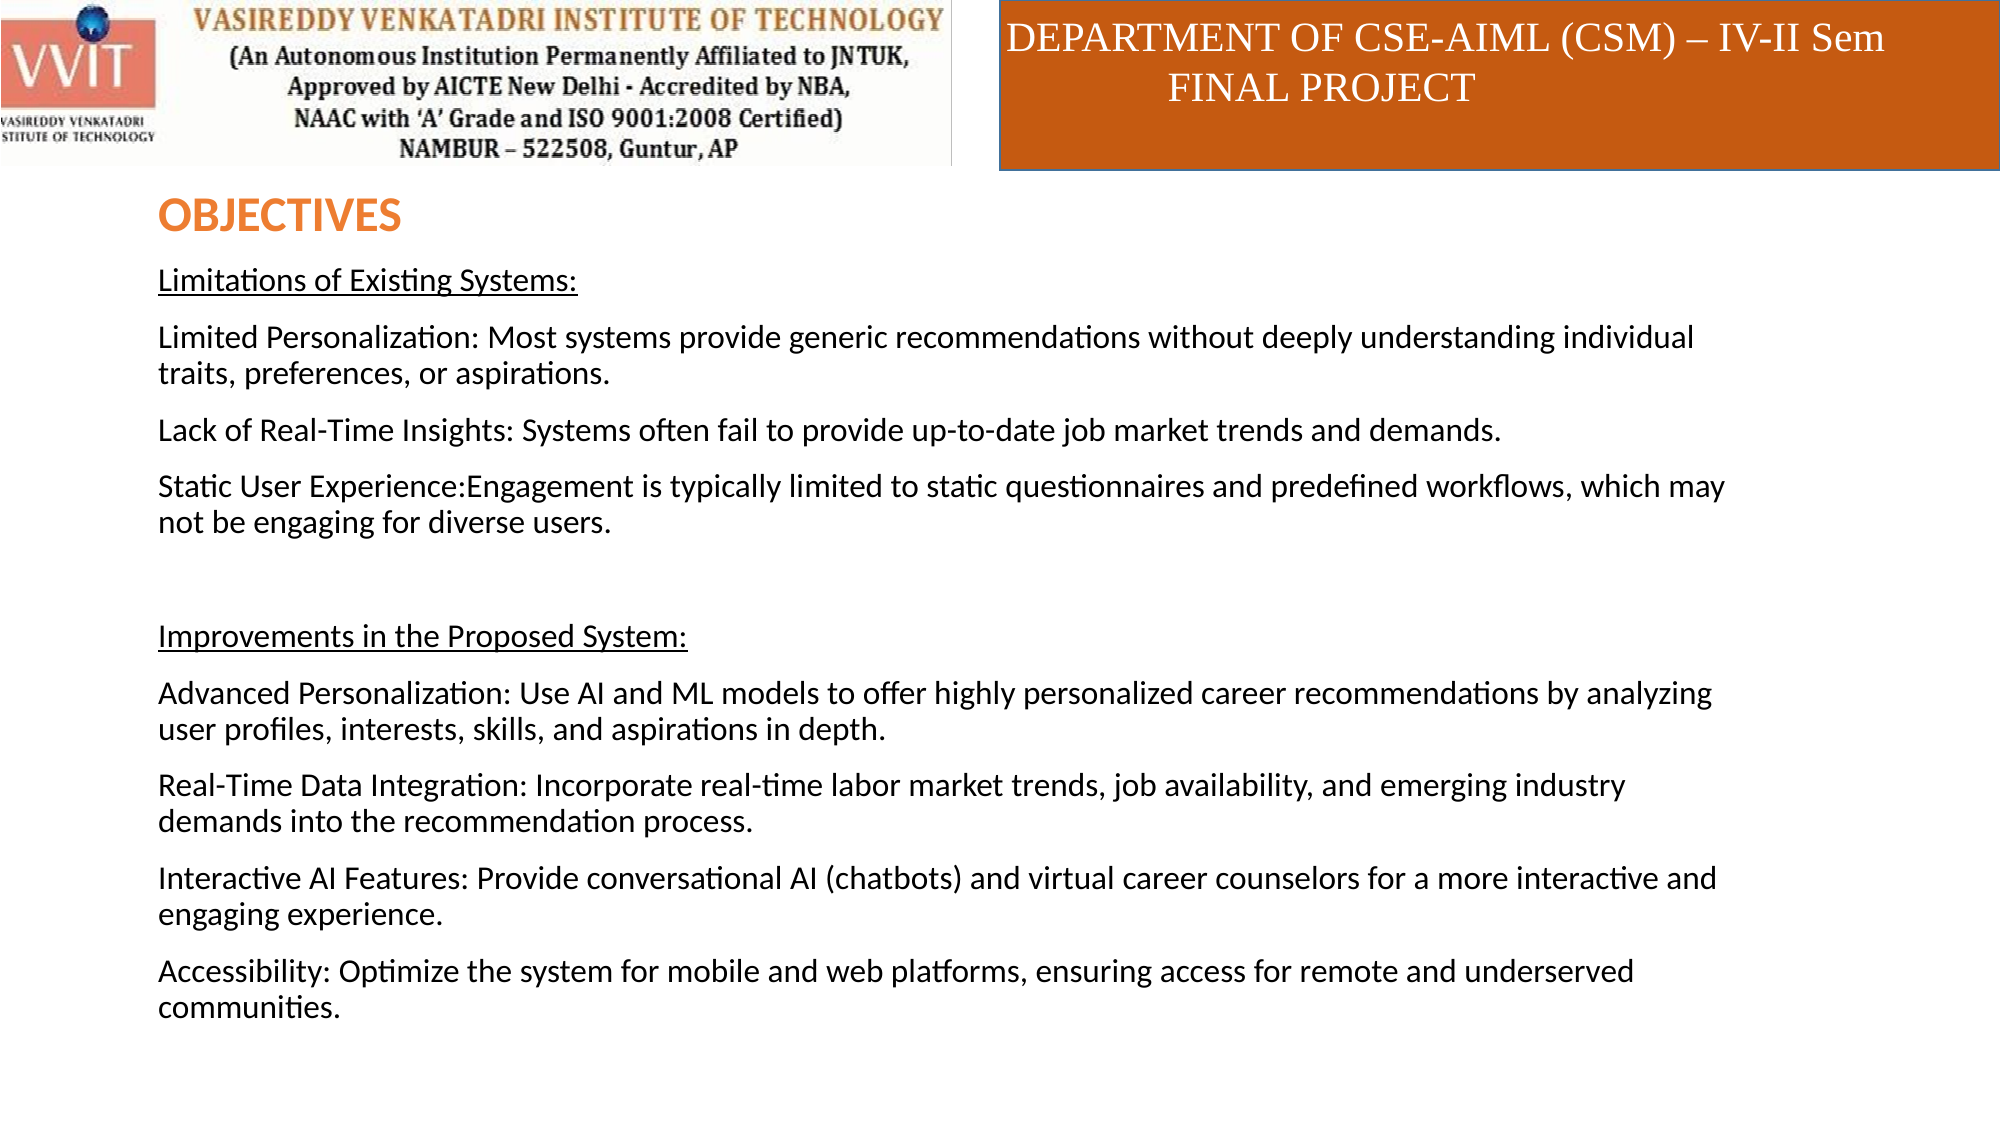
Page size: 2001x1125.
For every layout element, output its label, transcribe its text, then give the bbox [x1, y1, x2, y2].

text_box [1000, 0, 2000, 170]
list OBJECTIVES Limitations of Existing Systems: Limited Personalization: Most systems provide generic recommendations without deeply understanding individual traits, preferences, or aspirations. Lack of Real-Time Insights: Systems often fail to provide up-to-date job market trends and demands. Static User Experience:Engagement is typically limited to static questionnaires and predefined workflows, which may not be engaging for diverse users. Improvements in the Proposed System: Advanced Personalization: Use AI and ML models to offer highly personalized career recommendations by analyzing user profiles, interests, skills, and aspirations in depth. Real-Time Data Integration: Incorporate real-time labor market trends, job availability, and emerging industry demands into the recommendation process. Interactive AI Features: Provide conversational AI (chatbots) and virtual career counselors for a more interactive and engaging experience. Accessibility: Optimize the system for mobile and web platforms, ensuring access for remote and underserved communities. [149, 180, 1740, 1007]
picture [0, 0, 952, 168]
text_box DEPARTMENT OF CSE-AIML (CSM) – IV-II Sem FINAL PROJECT [952, 2, 1987, 118]
